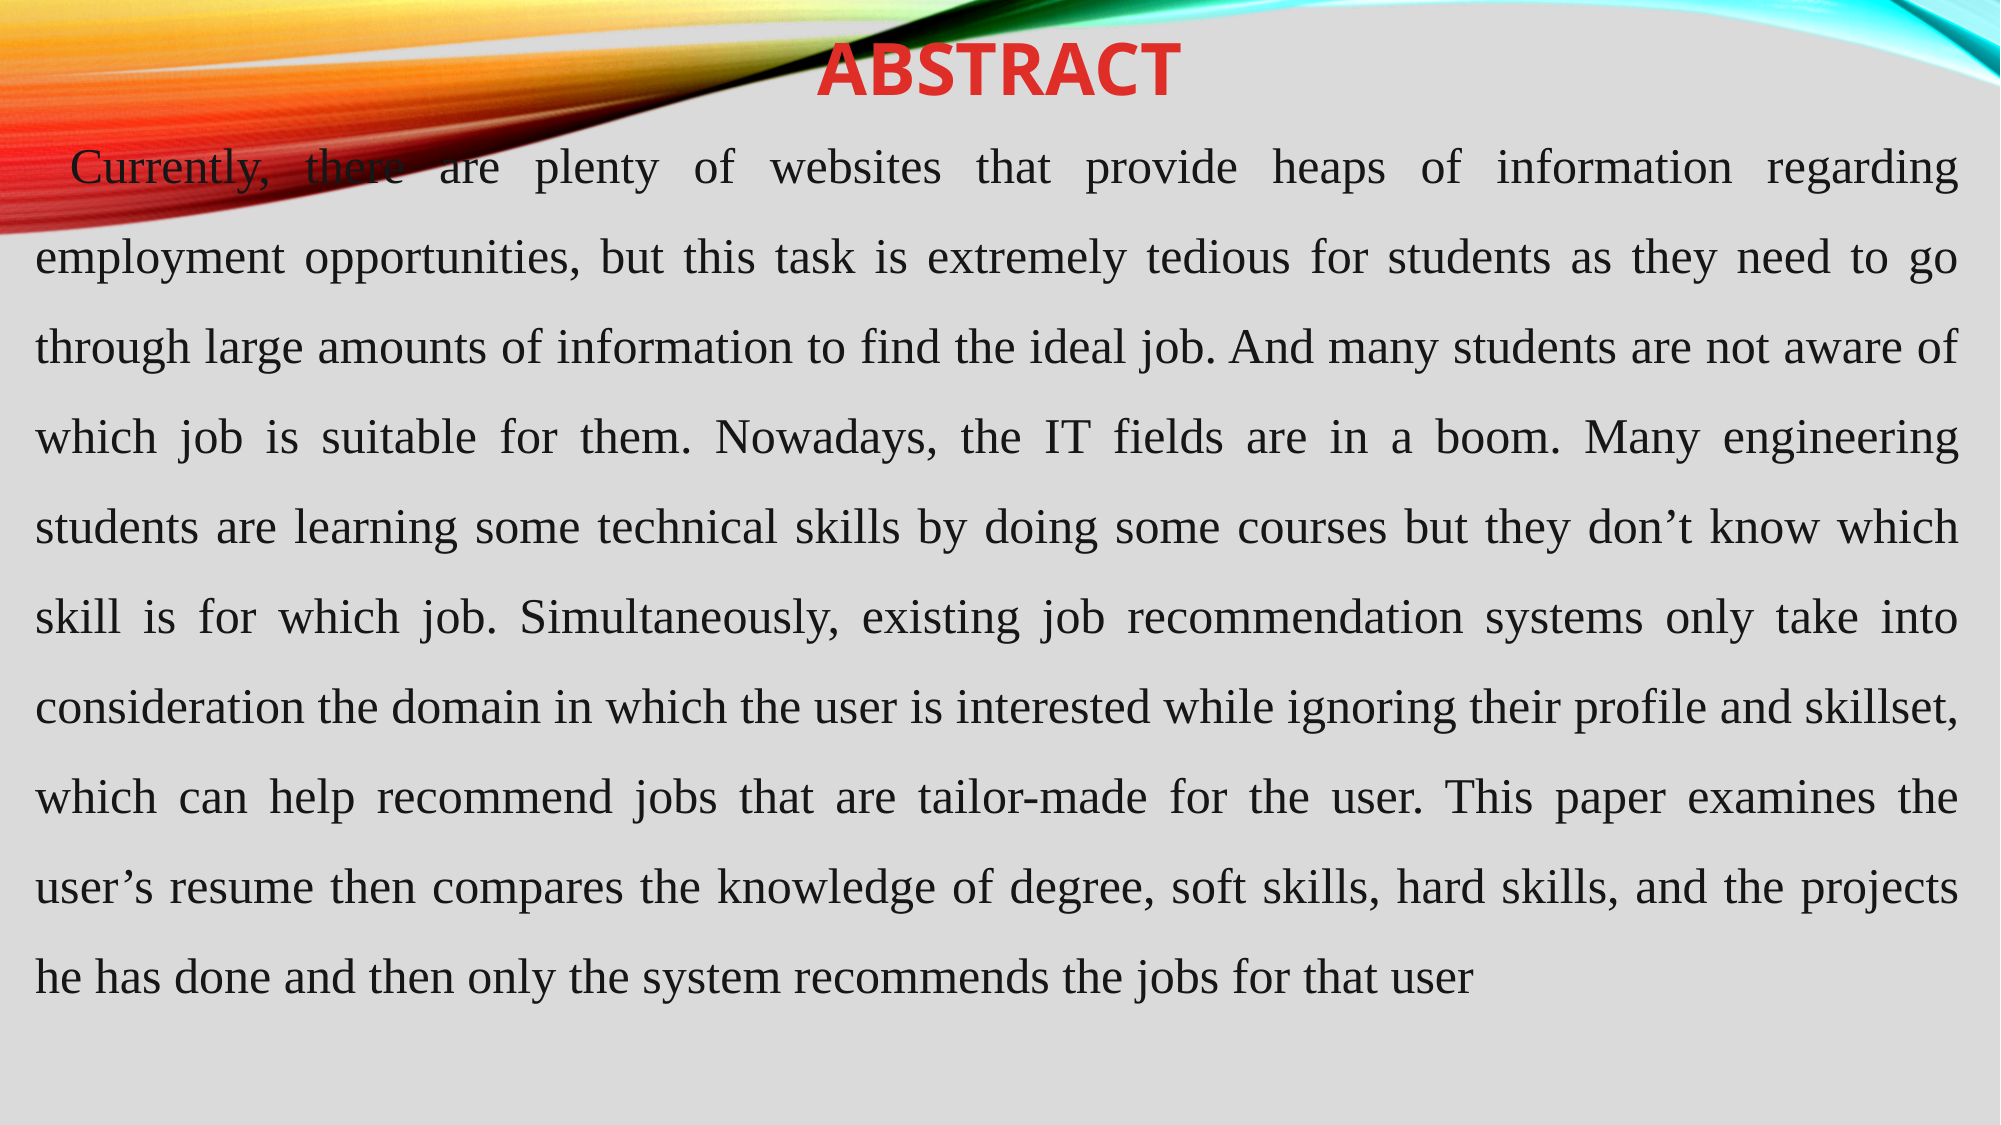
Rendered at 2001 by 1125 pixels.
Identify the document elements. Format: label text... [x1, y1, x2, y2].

picture [0, 0, 2000, 237]
list Currently, there are plenty of websites that provide heaps of information regarding employment opportunities, but this task is extremely tedious for students as they need to go through large amounts of information to find the ideal job. And many students are not aware of which job is suitable for them. Nowadays, the IT fields are in a boom. Many engineering students are learning some technical skills by doing some courses but they don’t know which skill is for which job. Simultaneously, existing job recommendation systems only take into consideration the domain in which the user is interested while ignoring their profile and skillset, which can help recommend jobs that are tailor-made for the user. This paper examines the user’s resume then compares the knowledge of degree, soft skills, hard skills, and the projects he has done and then only the system recommends the jobs for that user [20, 96, 1976, 1064]
title abstract [293, 24, 1707, 96]
